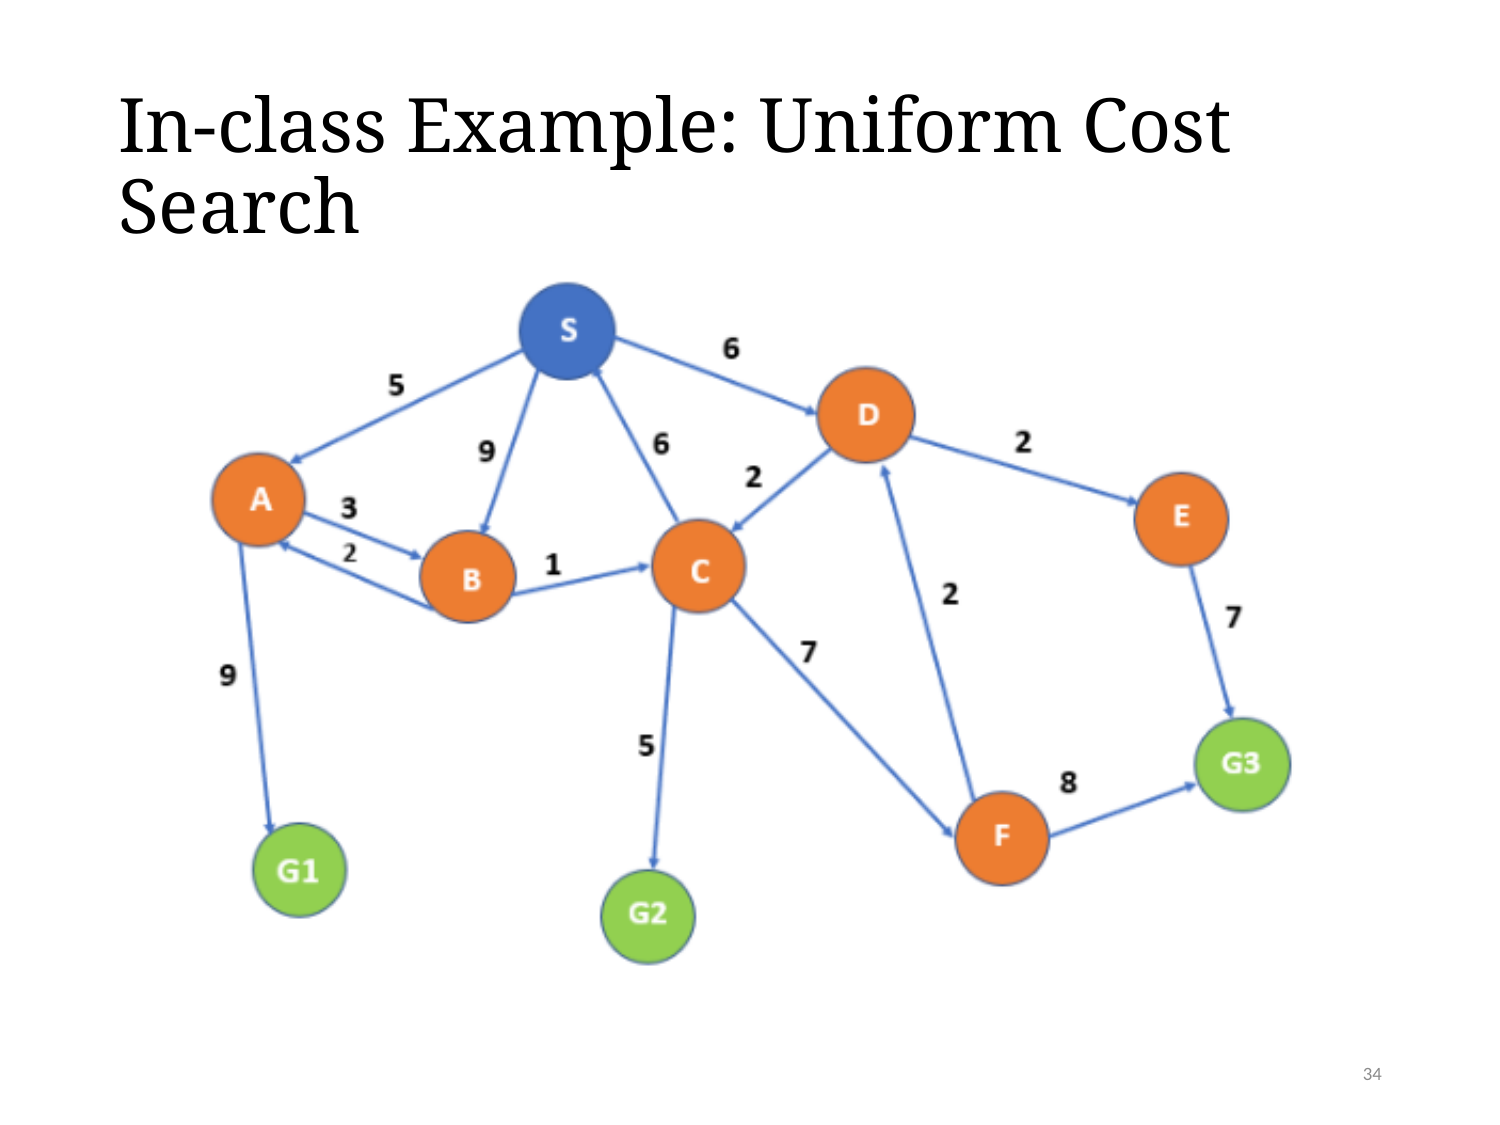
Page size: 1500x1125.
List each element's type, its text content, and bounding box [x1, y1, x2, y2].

title In-class Example: Uniform Cost Search [103, 59, 1397, 278]
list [206, 272, 1294, 983]
slide_number 34 [1059, 1042, 1397, 1103]
